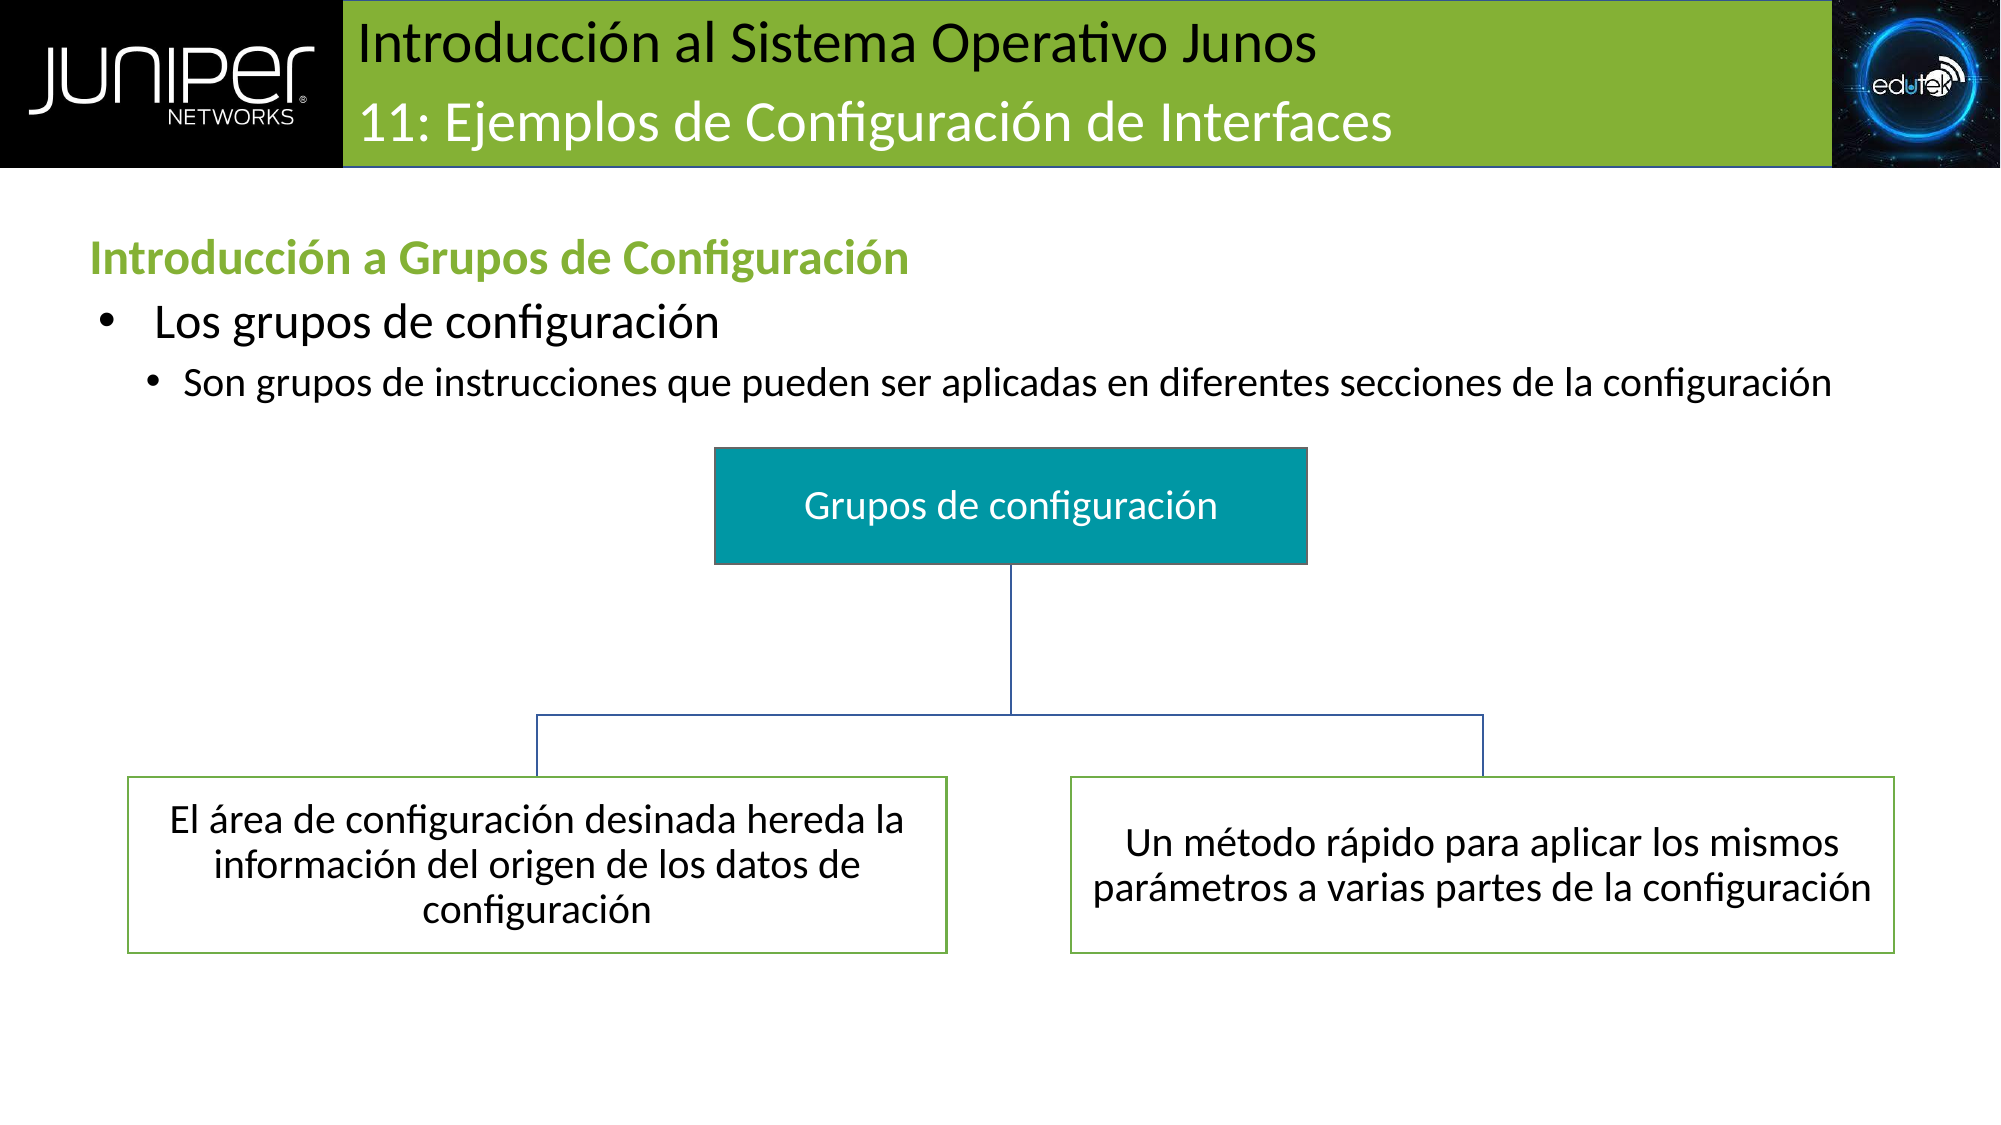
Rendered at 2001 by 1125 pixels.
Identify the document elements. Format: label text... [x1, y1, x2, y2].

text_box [126, 447, 1896, 1042]
picture [0, 0, 343, 168]
list 11: Ejemplos de Configuración de Interfaces [342, 83, 1606, 168]
picture [1832, 84, 2000, 168]
title Introducción al Sistema Operativo Junos [342, 3, 2000, 84]
list Introducción a Grupos de Configuración Los grupos de configuración Son grupos de instrucciones que pueden ser aplicadas en diferentes secciones de la configuración [74, 223, 1949, 938]
